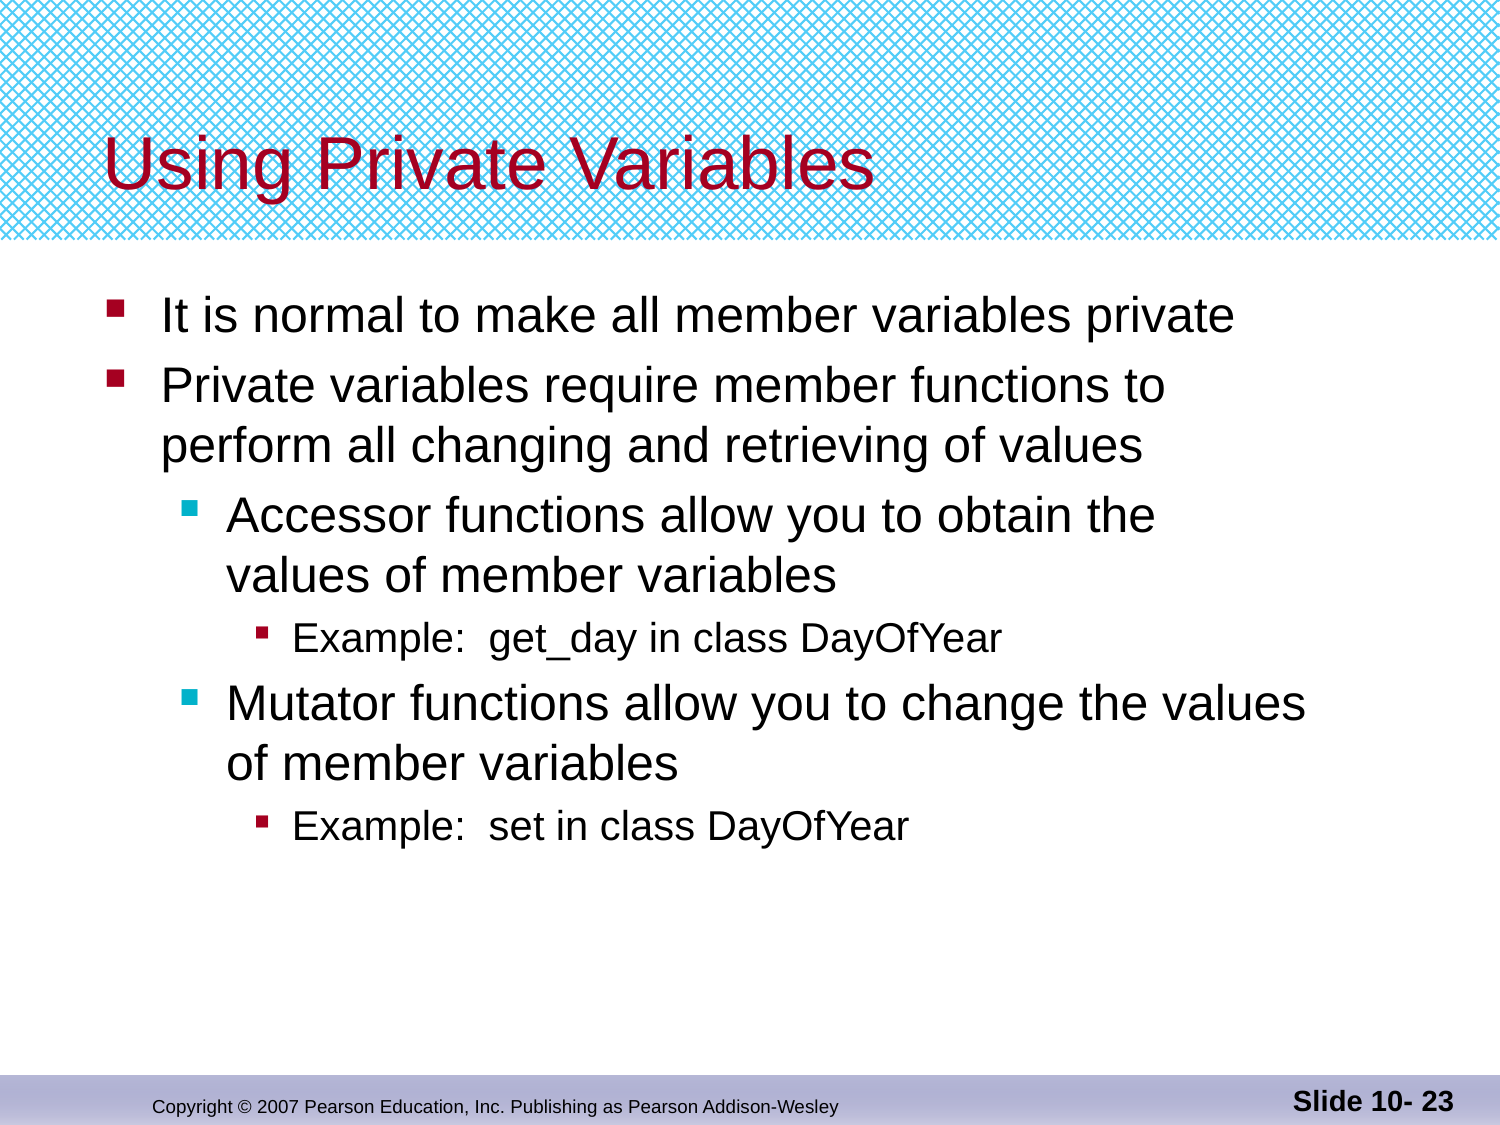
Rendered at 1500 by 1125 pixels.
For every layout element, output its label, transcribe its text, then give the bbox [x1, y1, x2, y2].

slide_number Slide 10- 23 [1156, 1049, 1470, 1125]
list It is normal to make all member variables private Private variables require member functions to perform all changing and retrieving of values Accessor functions allow you to obtain the values of member variables Example: get_day in class DayOfYear Mutator functions allow you to change the values of member variables Example: set in class DayOfYear [89, 274, 1451, 1026]
title Using Private Variables [87, 49, 1451, 213]
